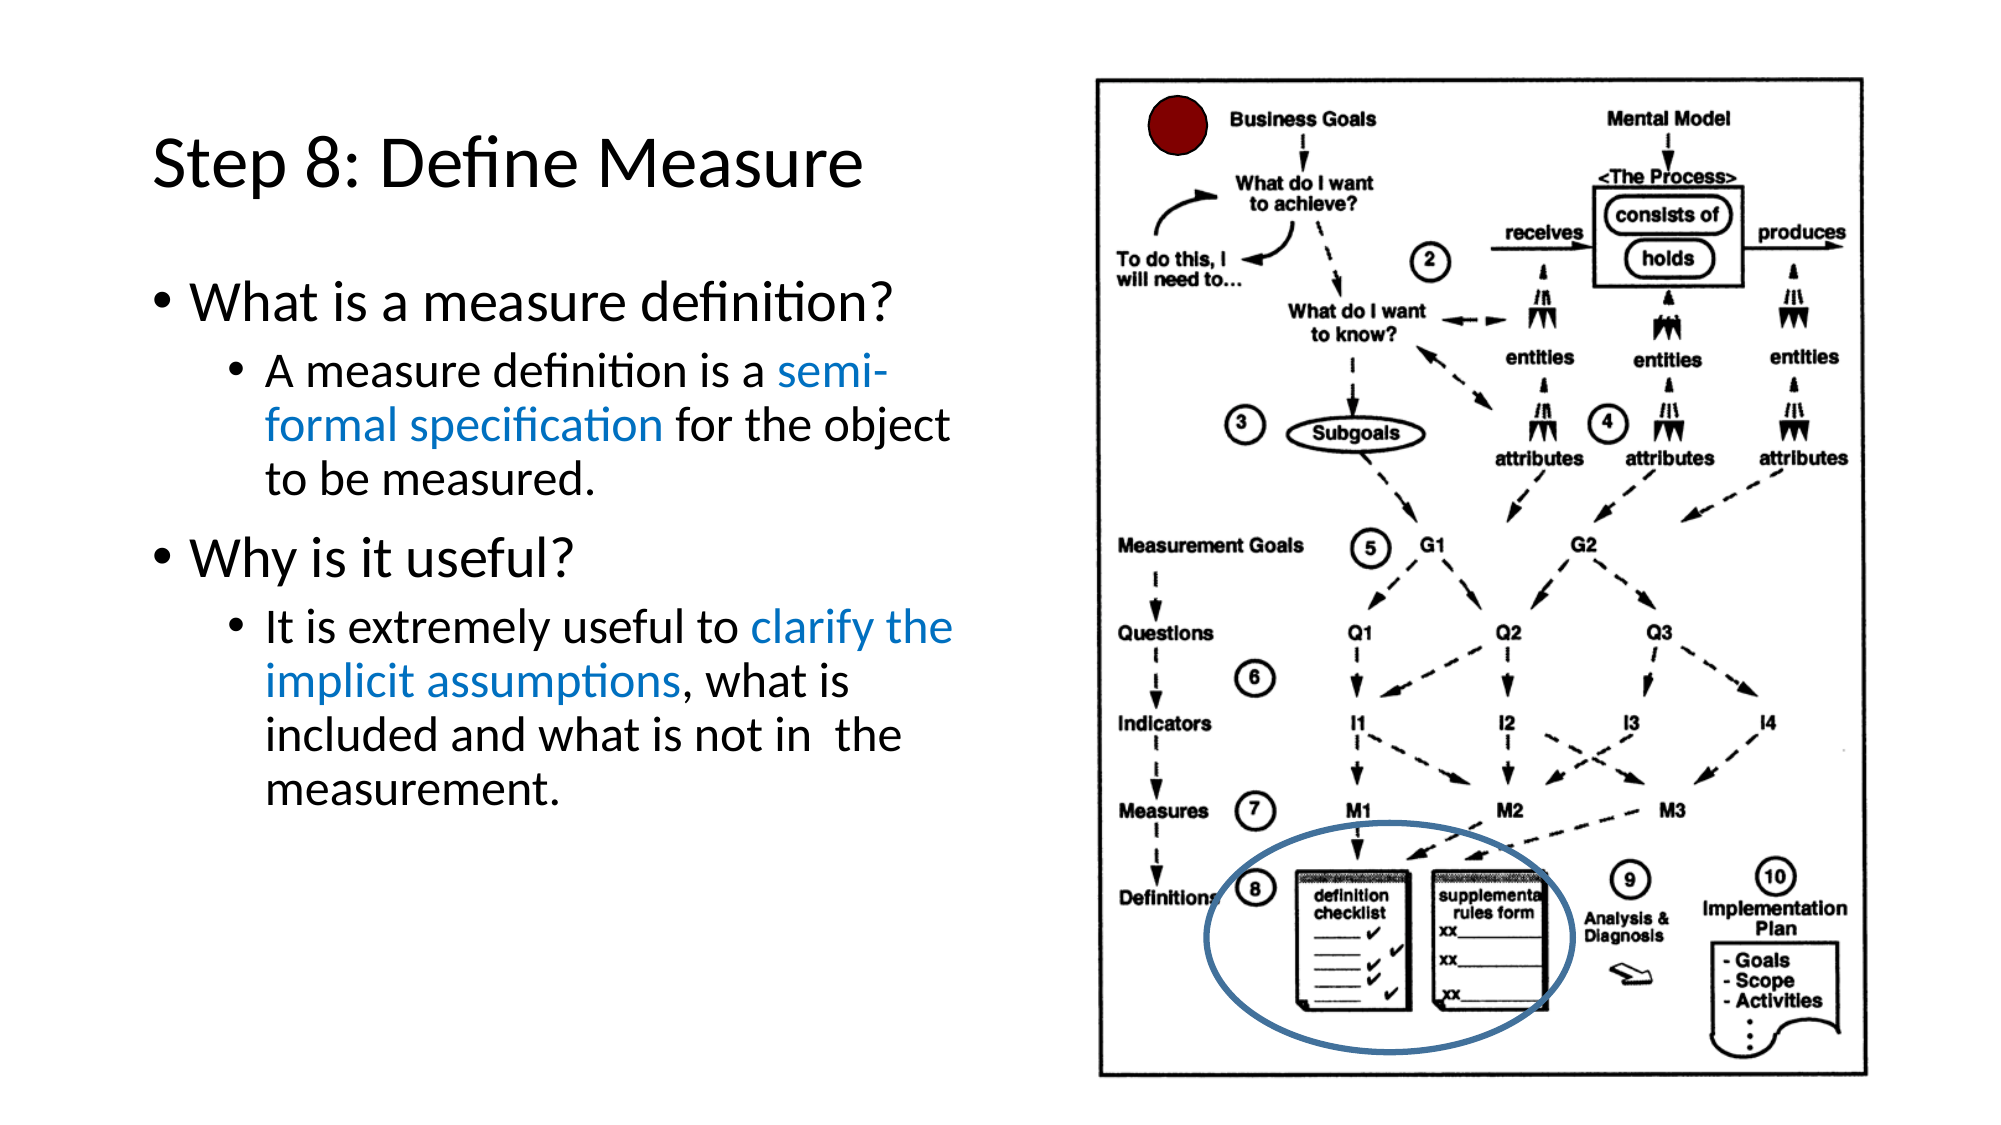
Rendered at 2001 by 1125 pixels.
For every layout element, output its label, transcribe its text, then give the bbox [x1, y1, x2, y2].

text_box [1086, 66, 1880, 1087]
list What is a measure definition? A measure definition is a semi-formal specification for the object to be measured. Why is it useful? It is extremely useful to clarify the implicit assumptions, what is included and what is not in the measurement. [137, 263, 978, 1053]
title Step 8: Define Measure [137, 102, 1081, 225]
